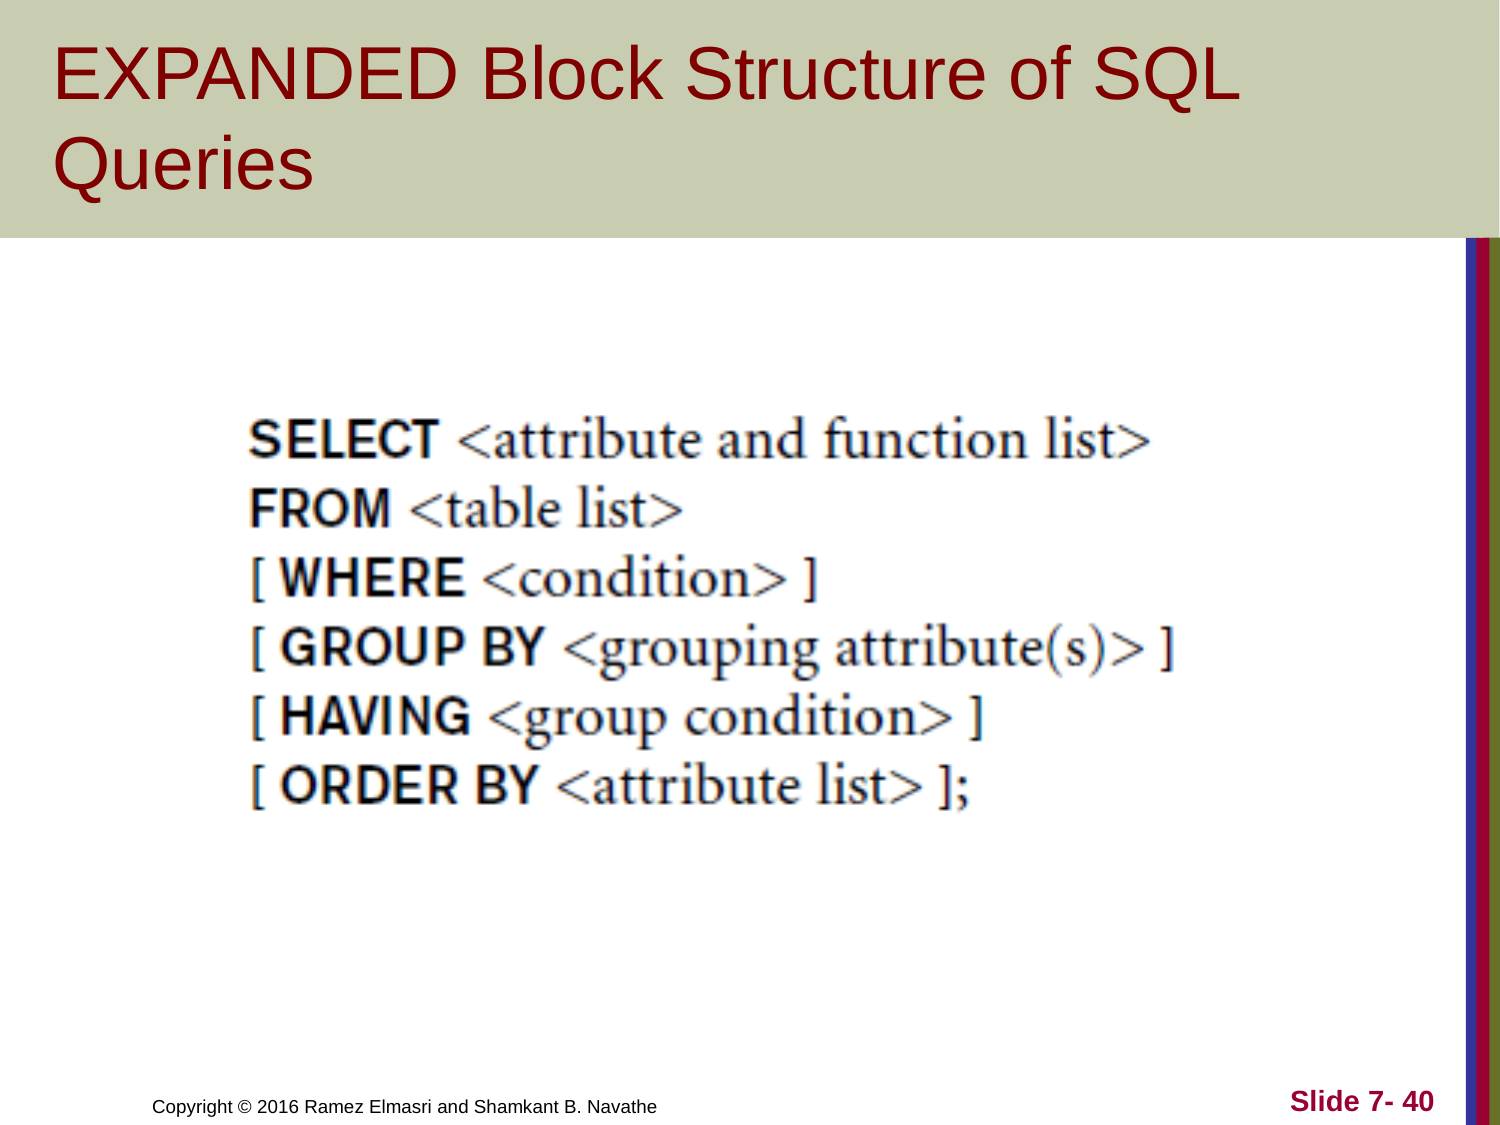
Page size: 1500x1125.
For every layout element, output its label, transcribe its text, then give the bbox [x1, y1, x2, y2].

slide_number Slide 7- 40 [1137, 1049, 1451, 1125]
title EXPANDED Block Structure of SQL Queries [37, 49, 1317, 213]
picture [199, 399, 1202, 838]
